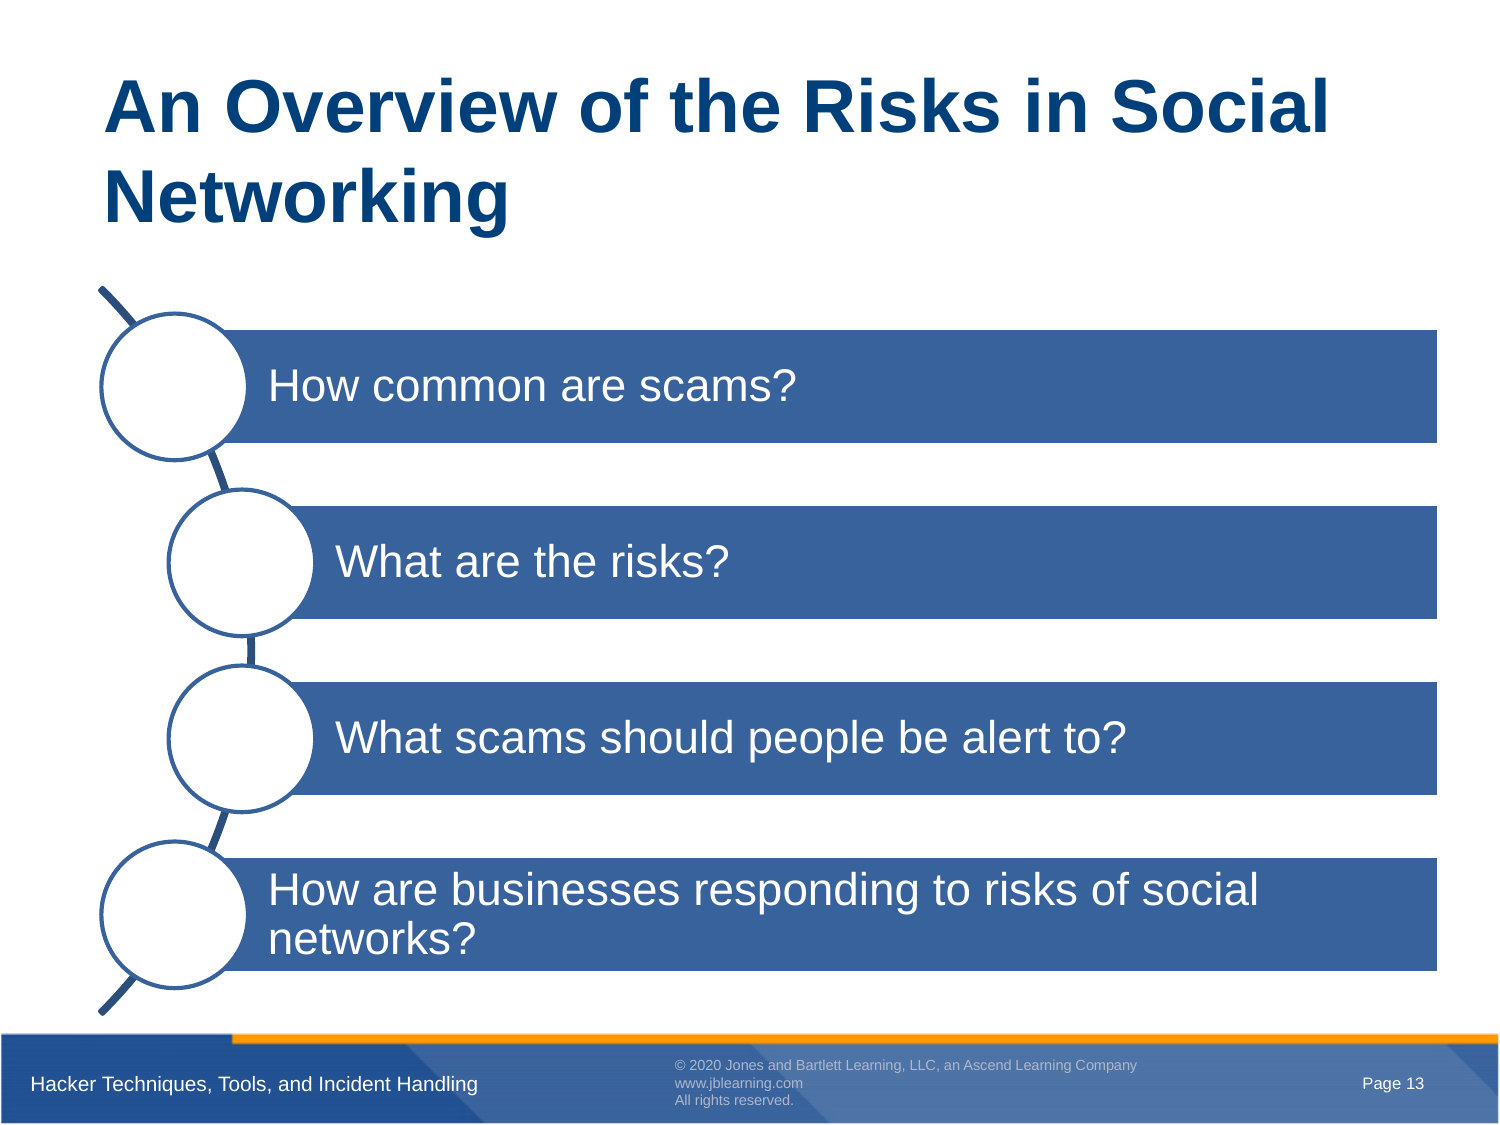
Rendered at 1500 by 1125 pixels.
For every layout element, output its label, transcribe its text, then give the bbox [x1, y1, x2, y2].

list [88, 269, 1451, 1033]
picture [0, 1032, 1500, 1125]
title An Overview of the Risks in Social Networking [88, 49, 1451, 213]
